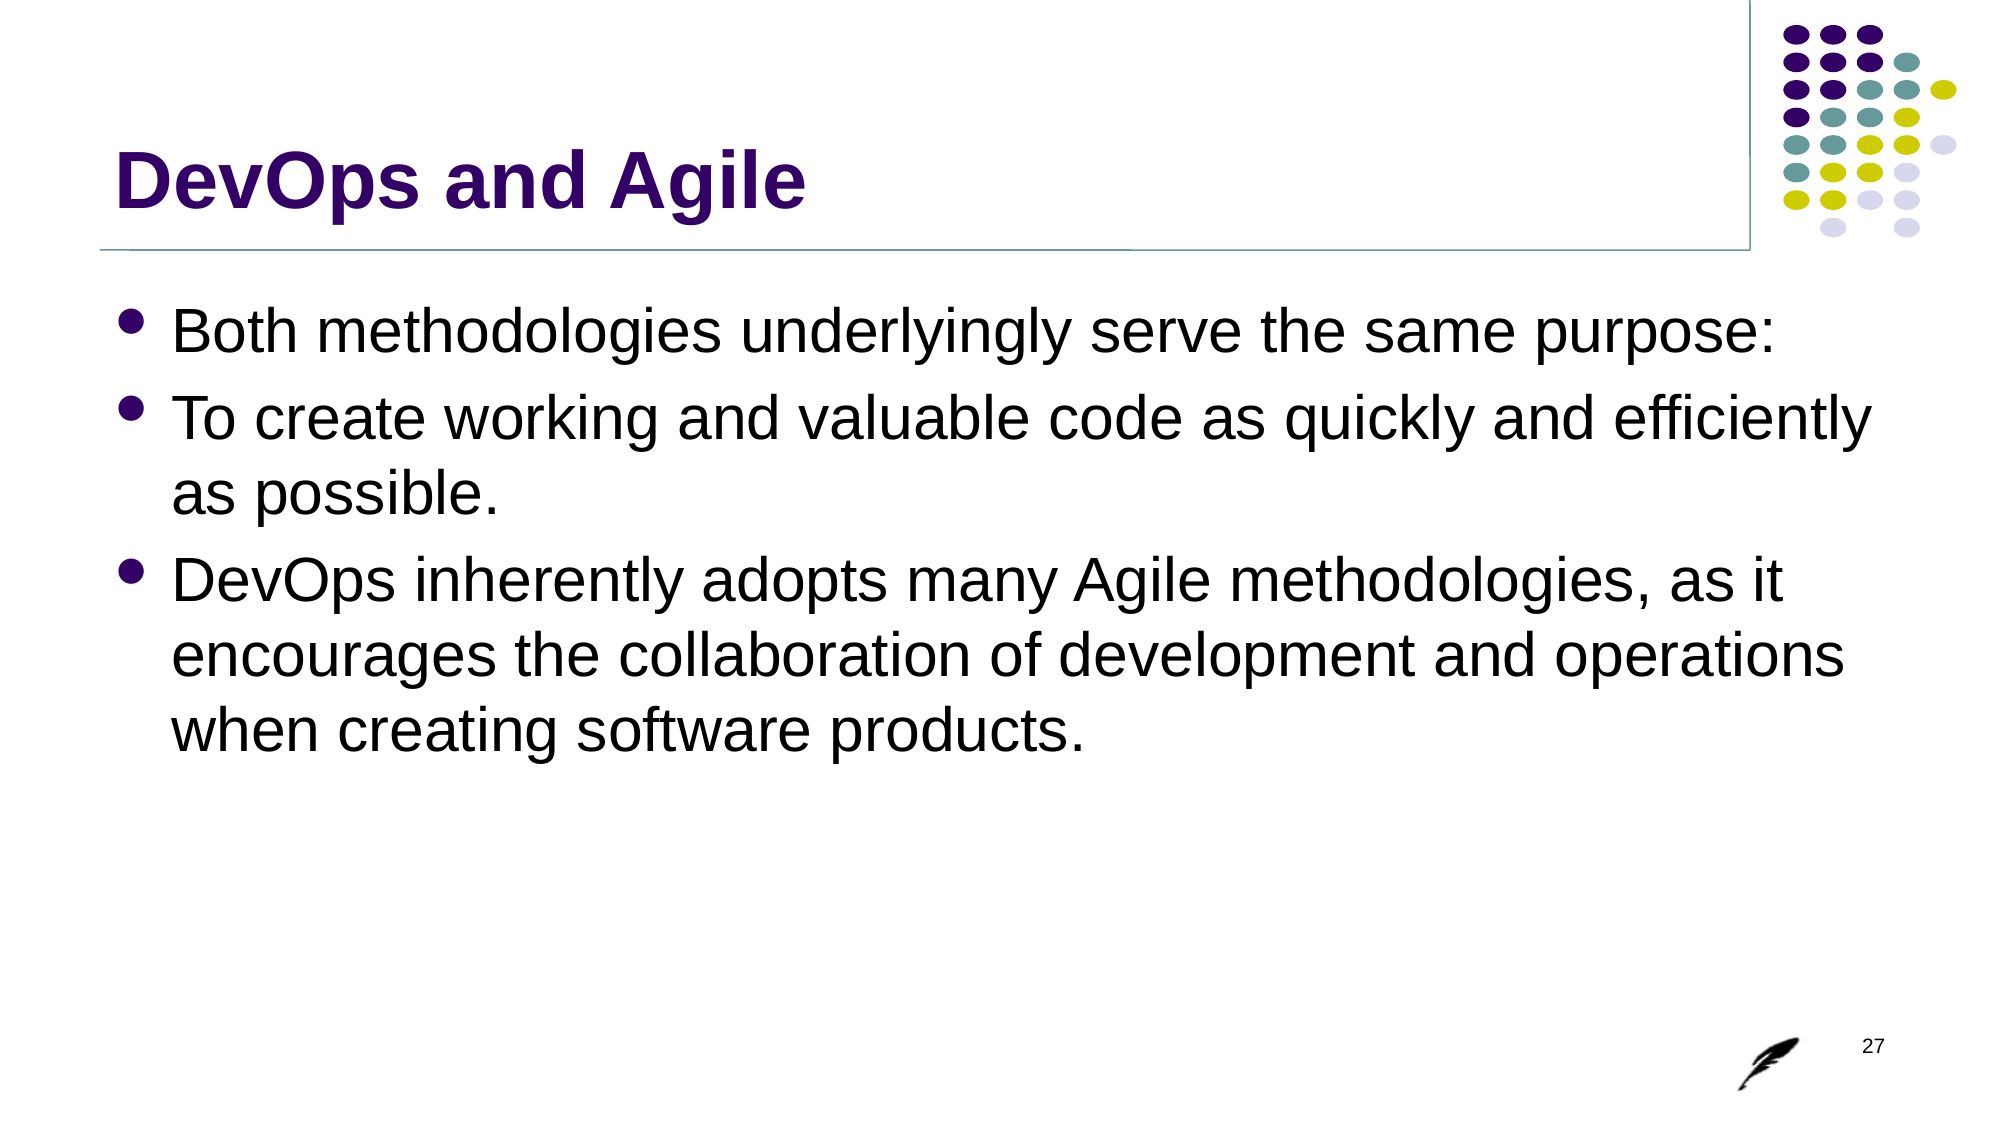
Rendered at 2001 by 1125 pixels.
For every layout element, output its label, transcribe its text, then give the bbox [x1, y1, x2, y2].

slide_number 27 [1433, 1025, 1900, 1100]
title DevOps and Agile [99, 20, 1750, 233]
list Both methodologies underlyingly serve the same purpose: To create working and valuable code as quickly and efficiently as possible. DevOps inherently adopts many Agile methodologies, as it encourages the collaboration of development and operations when creating software products. [99, 282, 1900, 1006]
